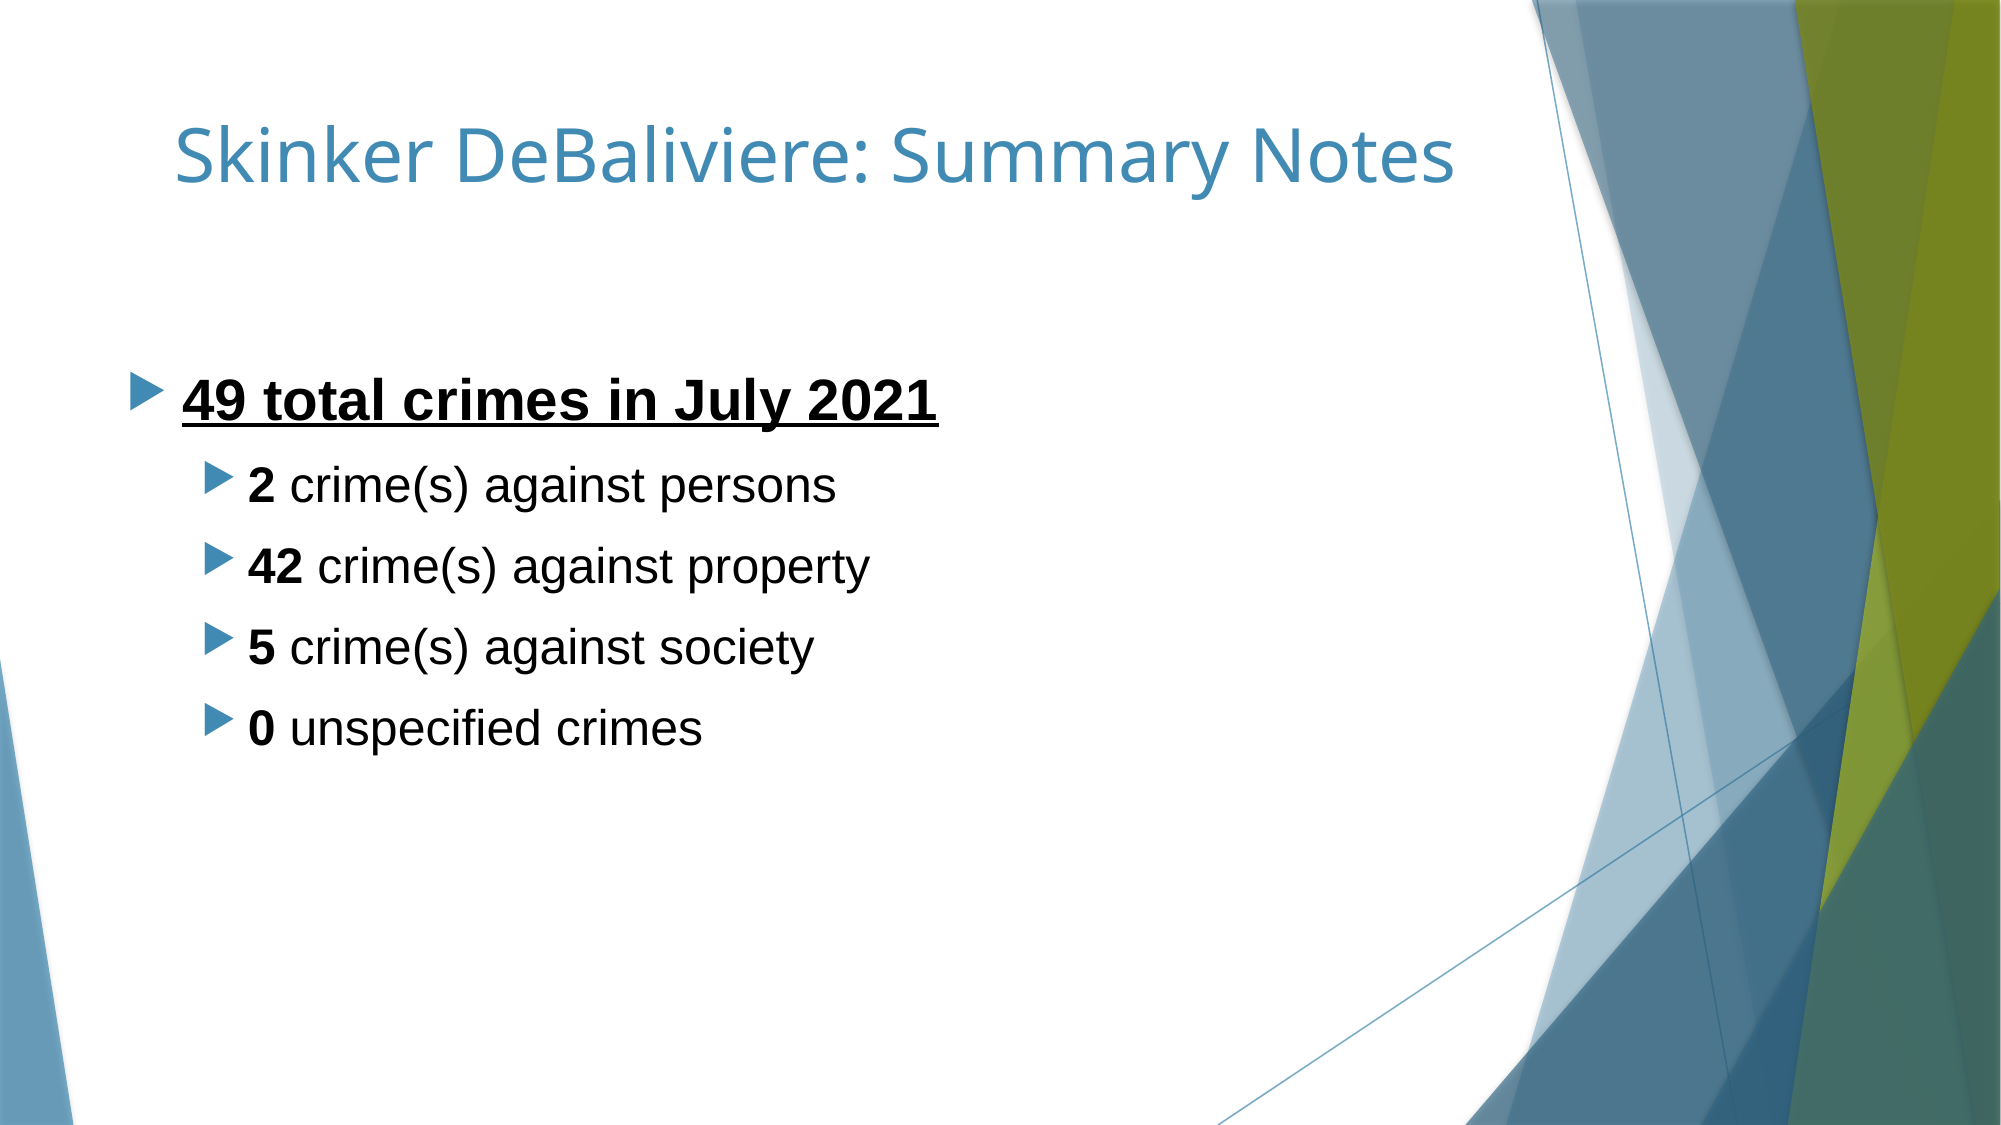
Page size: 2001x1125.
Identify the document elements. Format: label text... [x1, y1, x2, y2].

title Skinker DeBaliviere: Summary Notes [111, 99, 1522, 317]
list 49 total crimes in July 2021 2 crime(s) against persons 42 crime(s) against property 5 crime(s) against society 0 unspecified crimes [111, 354, 1522, 992]
